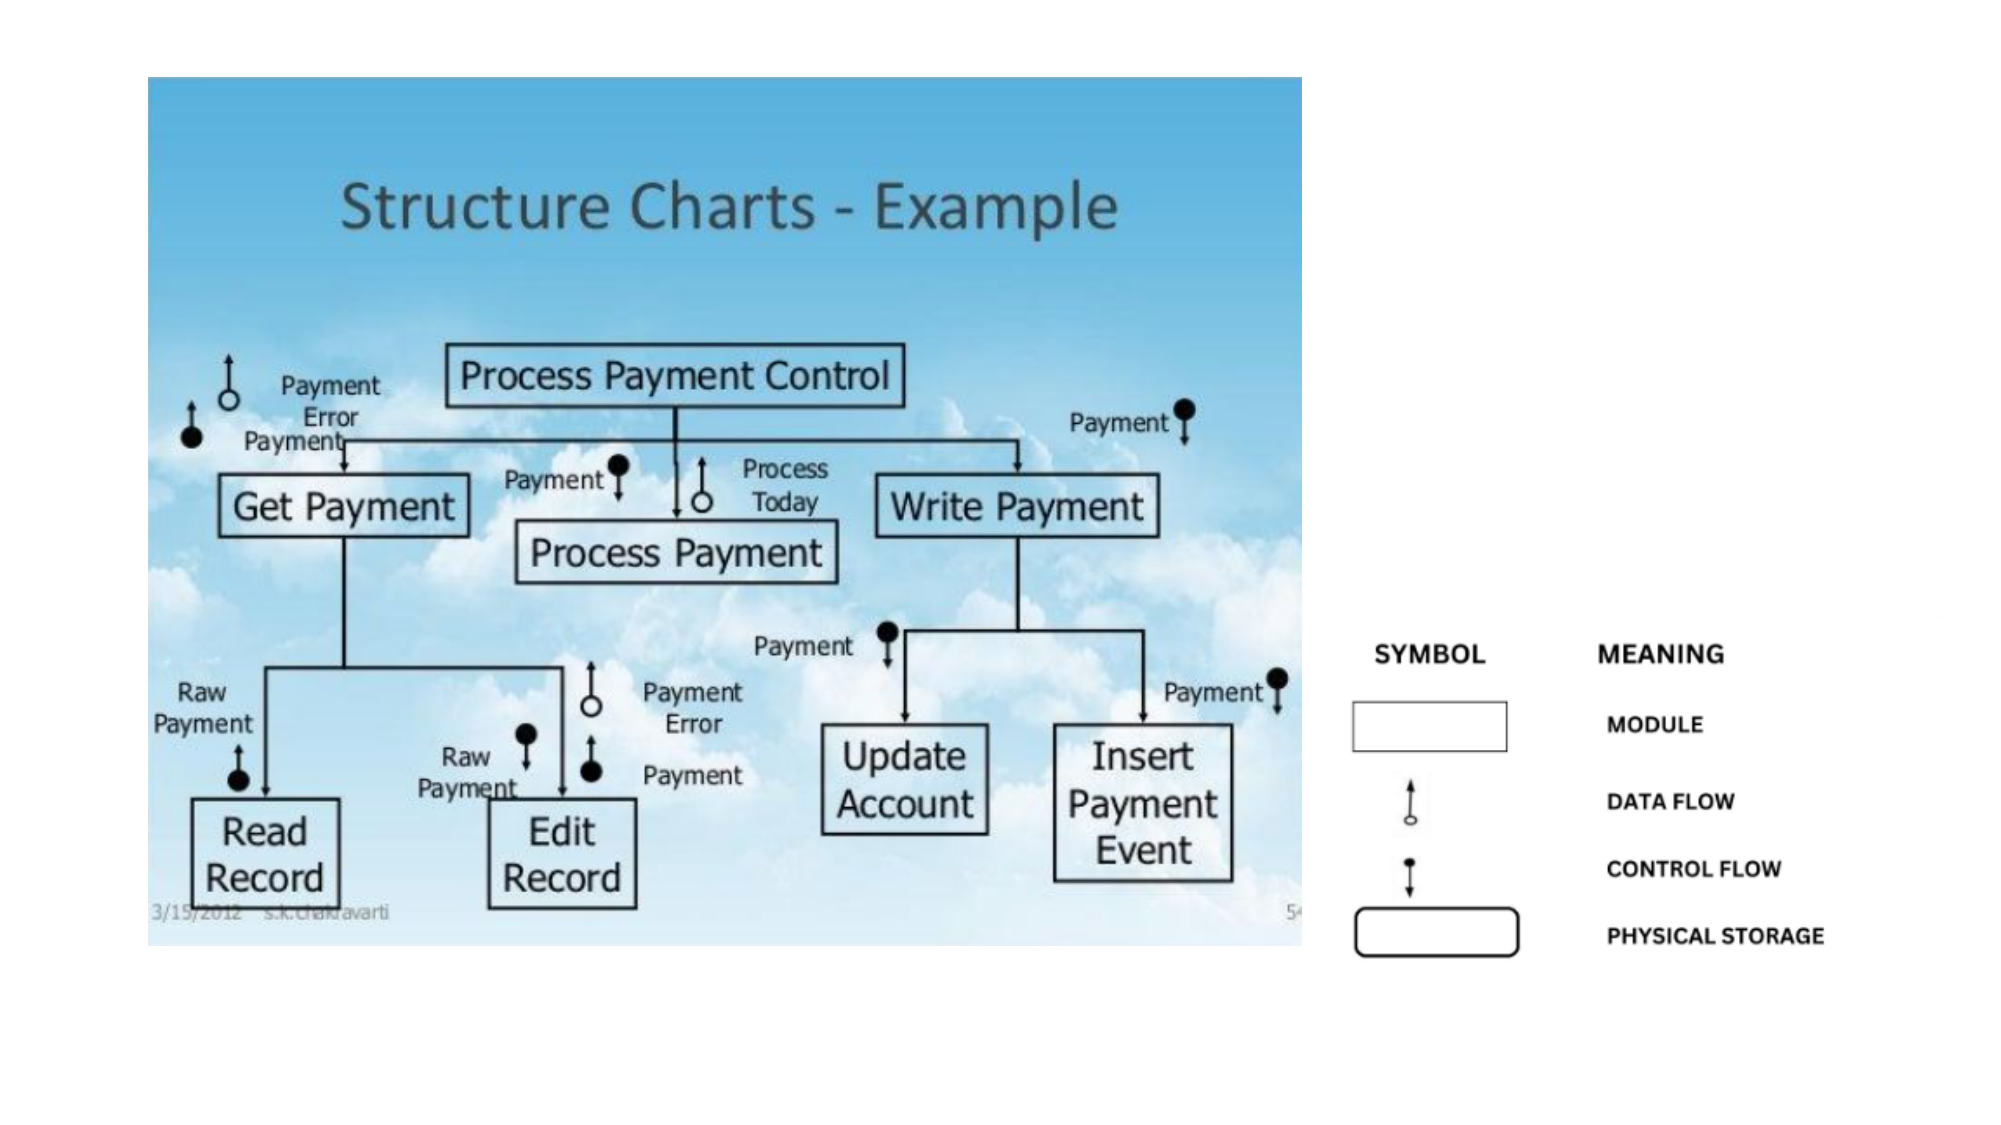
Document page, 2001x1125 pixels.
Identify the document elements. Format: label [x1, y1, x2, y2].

picture [1312, 615, 1940, 965]
list [148, 77, 1302, 947]
